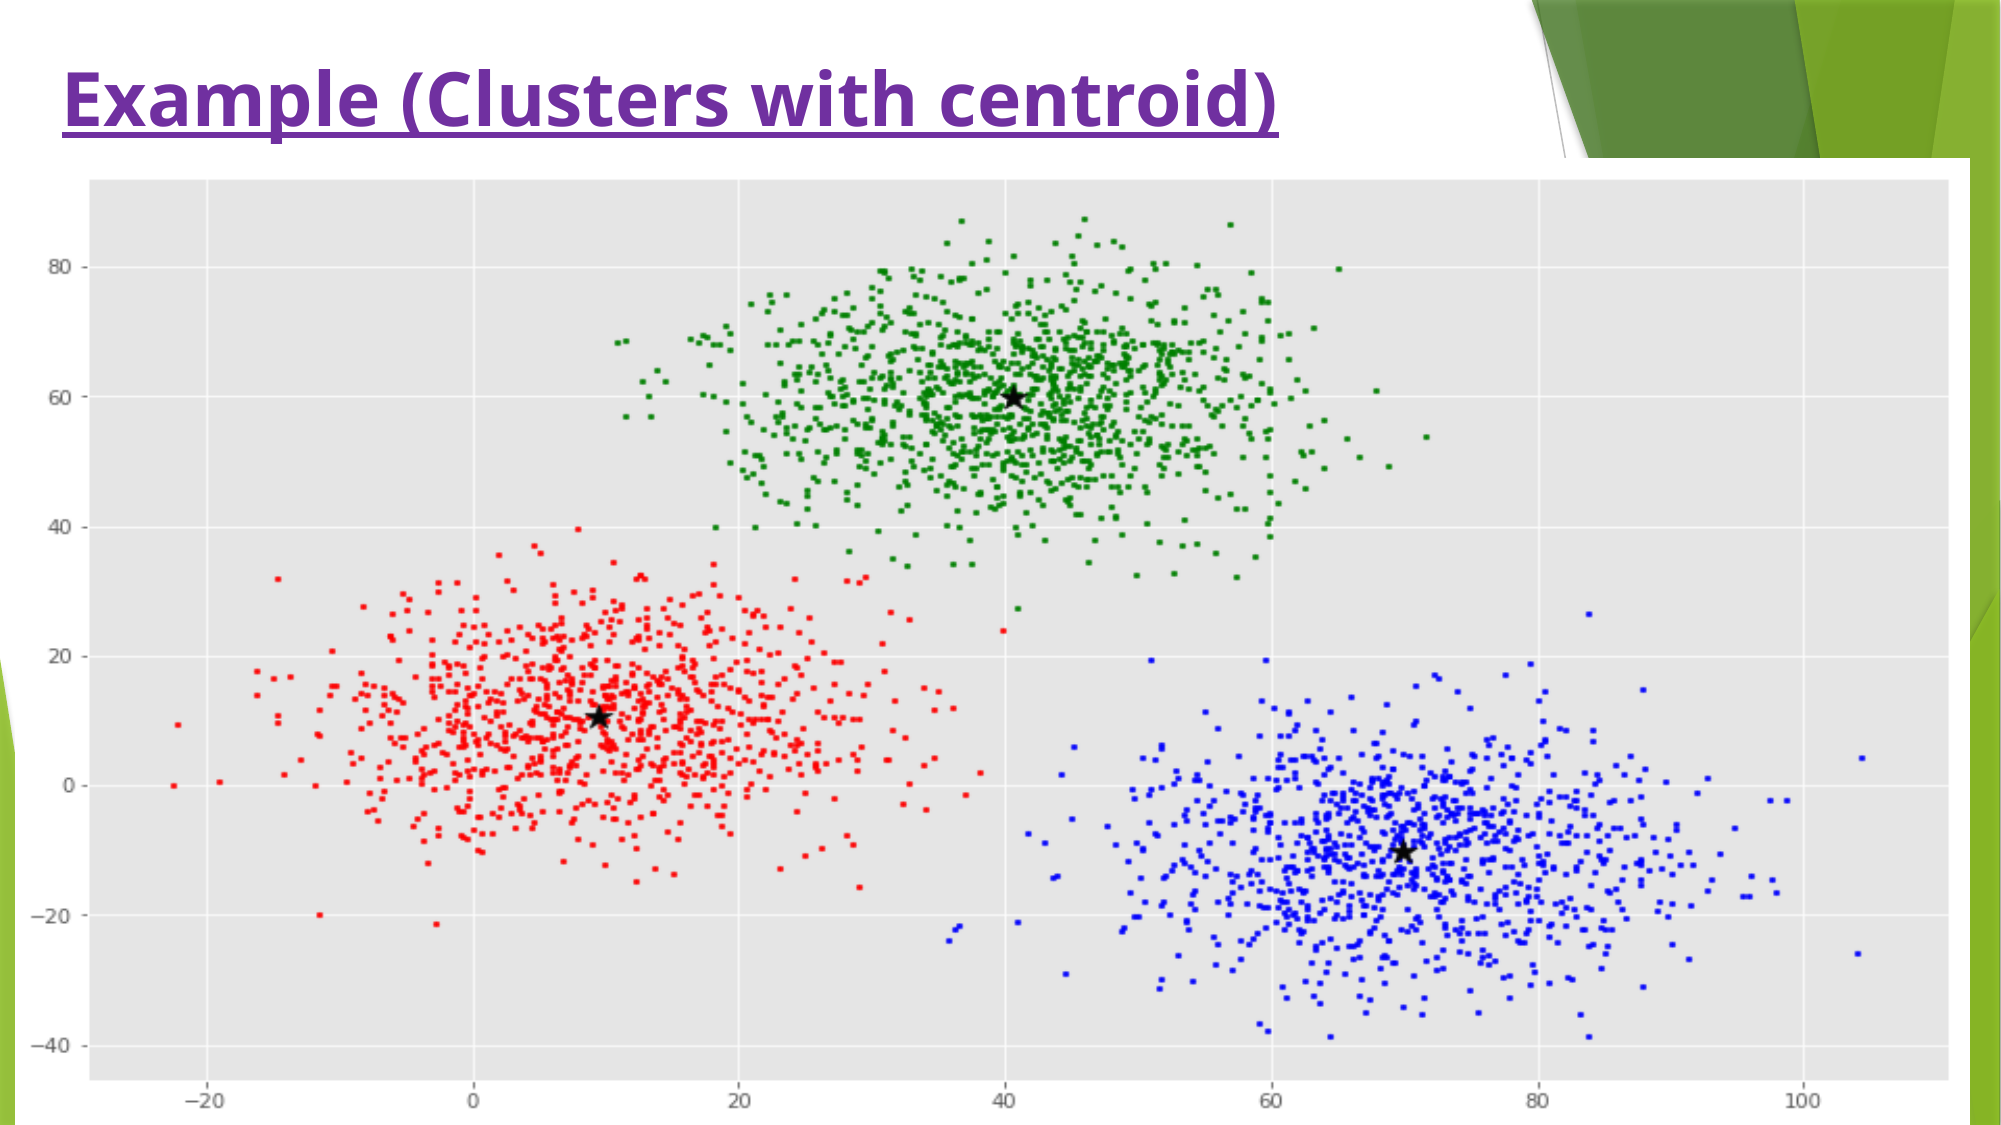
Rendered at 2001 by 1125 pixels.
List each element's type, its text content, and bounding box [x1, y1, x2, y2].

picture [14, 158, 1971, 1125]
title Example (Clusters with centroid) [46, 44, 1458, 155]
